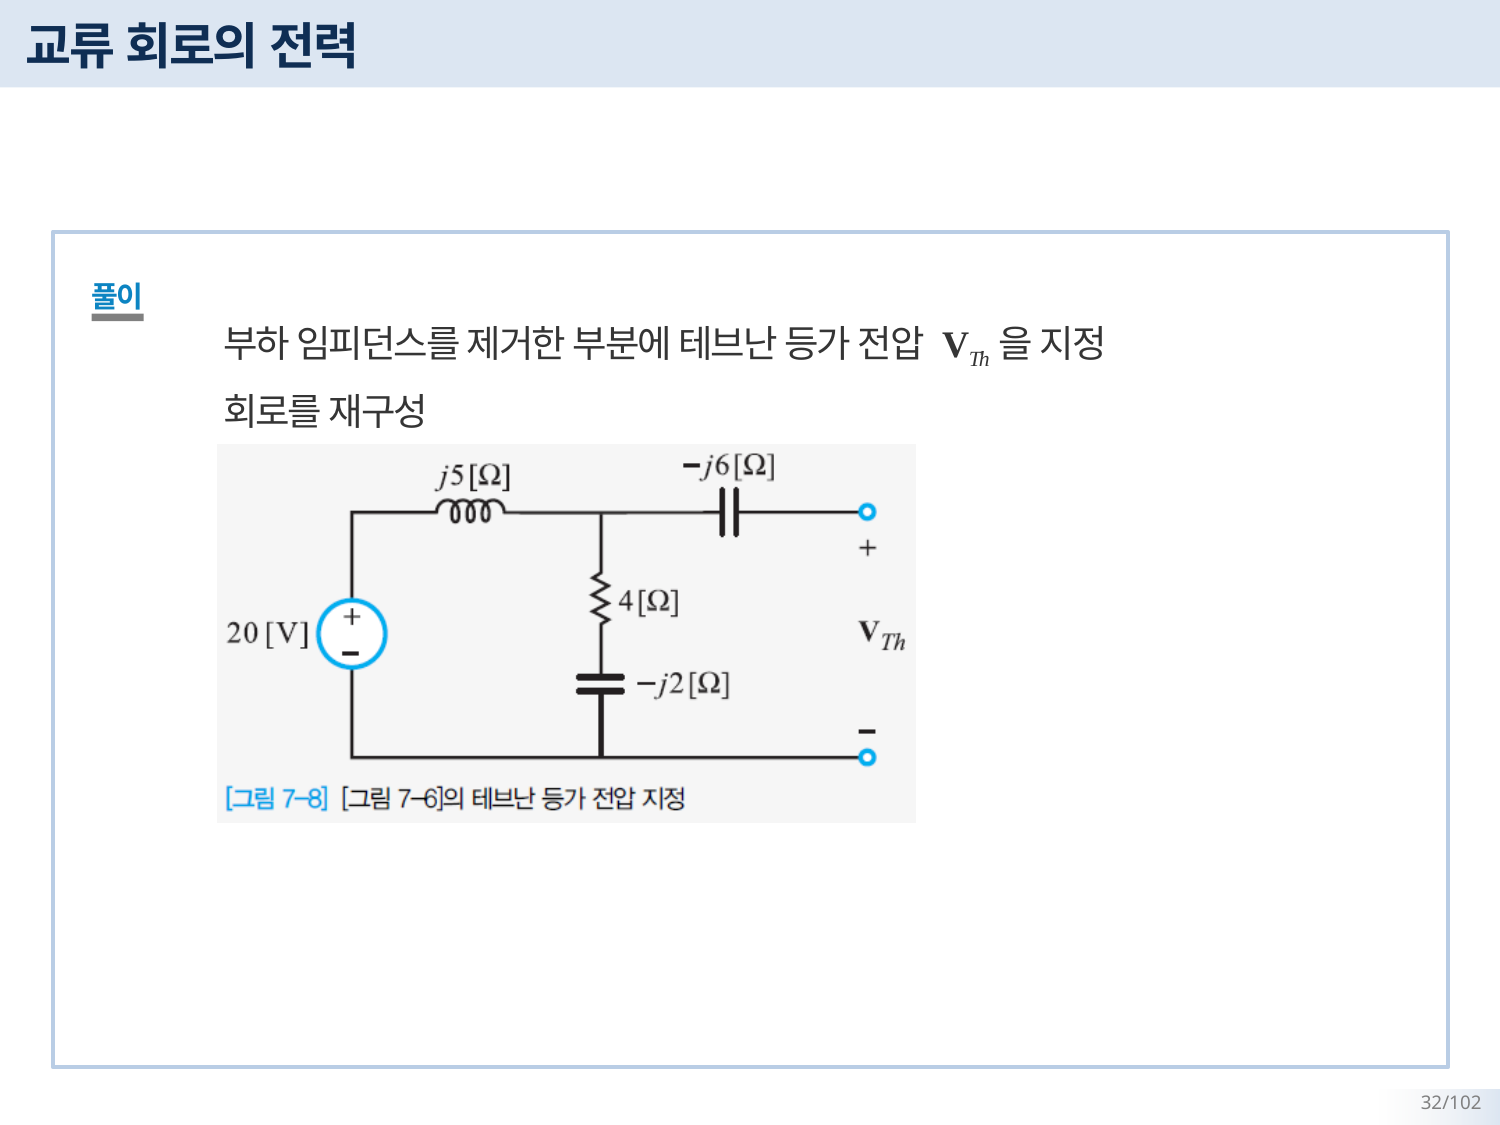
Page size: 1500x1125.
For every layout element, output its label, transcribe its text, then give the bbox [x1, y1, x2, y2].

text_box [52, 231, 1449, 1068]
title 교류 회로의 전력 [10, 5, 1288, 84]
